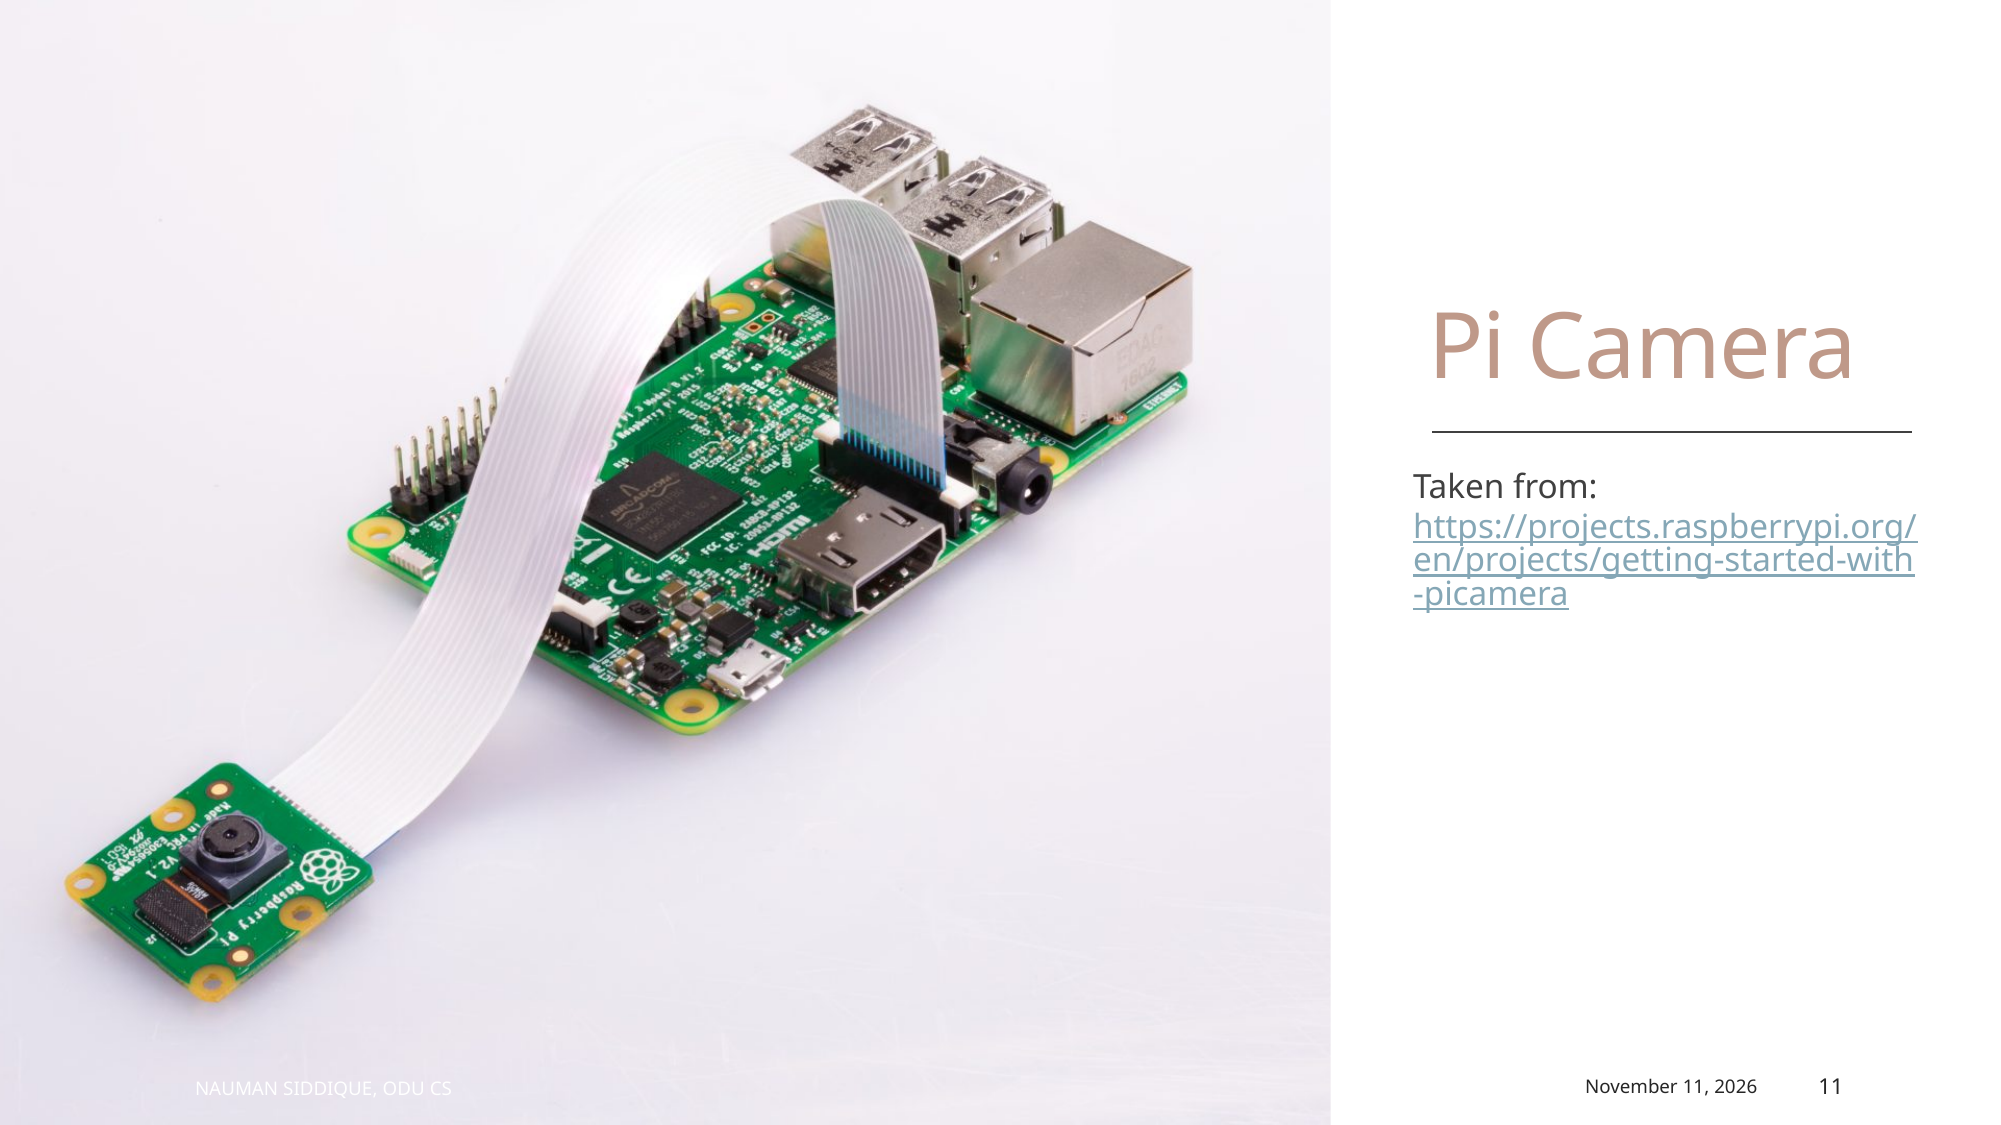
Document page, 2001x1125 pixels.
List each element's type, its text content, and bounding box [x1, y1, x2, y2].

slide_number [1348, 1057, 1773, 1118]
text_box Taken from: https://projects.raspberrypi.org/en/projects/getting-started-with-picamera [1413, 457, 1920, 1001]
slide_number 11 [1803, 1057, 1932, 1118]
text_box [1337, 0, 2000, 1125]
title Pi Camera [1413, 84, 1922, 407]
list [0, 0, 1332, 1125]
